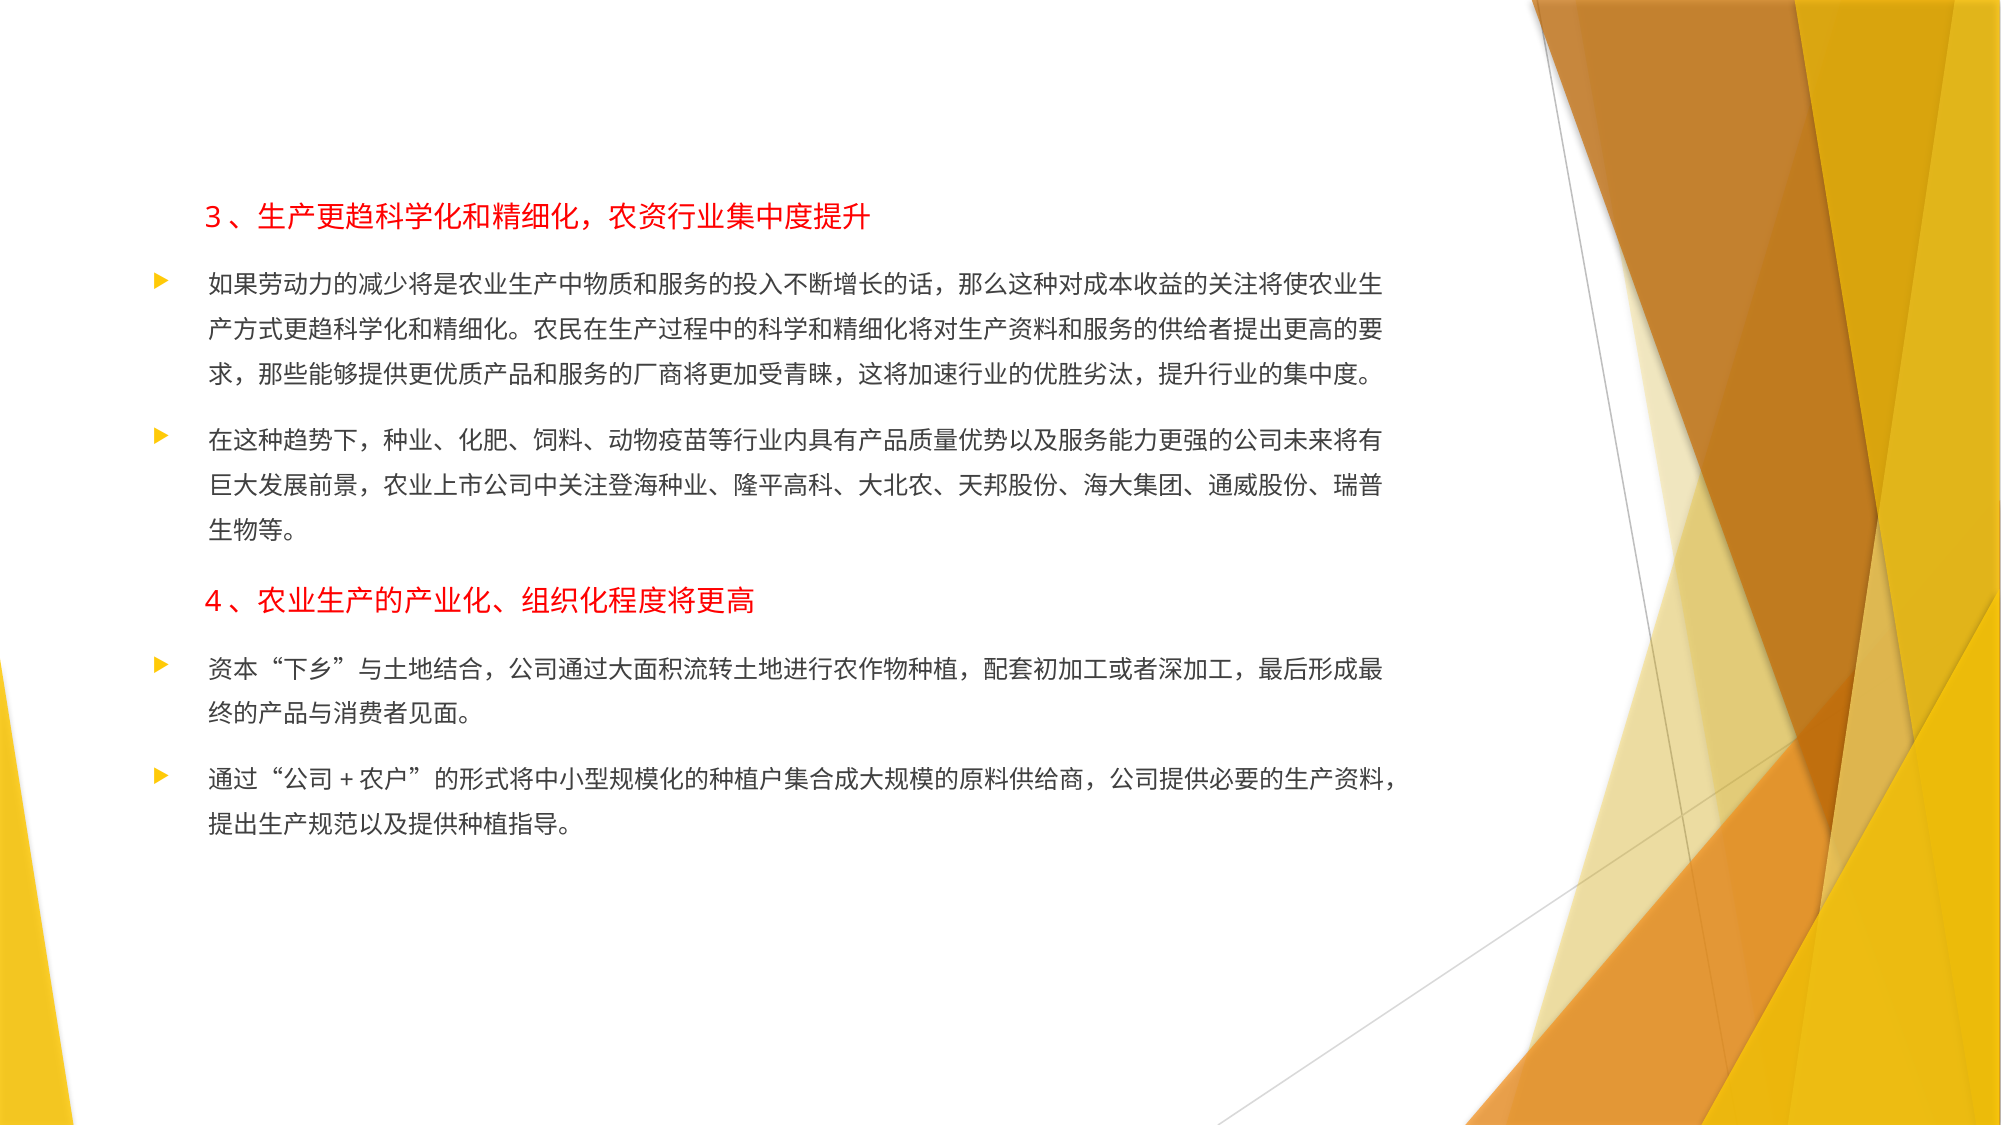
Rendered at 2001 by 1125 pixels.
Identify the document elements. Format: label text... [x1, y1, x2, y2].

list 3、生产更趋科学化和精细化，农资行业集中度提升 如果劳动力的减少将是农业生产中物质和服务的投入不断增长的话，那么这种对成本收益的关注将使农业生产方式更趋科学化和精细化。农民在生产过程中的科学和精细化将对生产资料和服务的供给者提出更高的要求，那些能够提供更优质产品和服务的厂商将更加受青睐，这将加速行业的优胜劣汰，提升行业的集中度。 在这种趋势下，种业、化肥、饲料、动物疫苗等行业内具有产品质量优势以及服务能力更强的公司未来将有巨大发展前景，农业上市公司中关注登海种业、隆平高科、大北农、天邦股份、海大集团、通威股份、瑞普生物等。 4、农业生产的产业化、组织化程度将更高 资本“下乡”与土地结合，公司通过大面积流转土地进行农作物种植，配套初加工或者深加工，最后形成最终的产品与消费者见面。 通过“公司+农户”的形式将中小型规模化的种植户集合成大规模的原料供给商，公司提供必要的生产资料，提出生产规范以及提供种植指导。 [137, 173, 1413, 1125]
